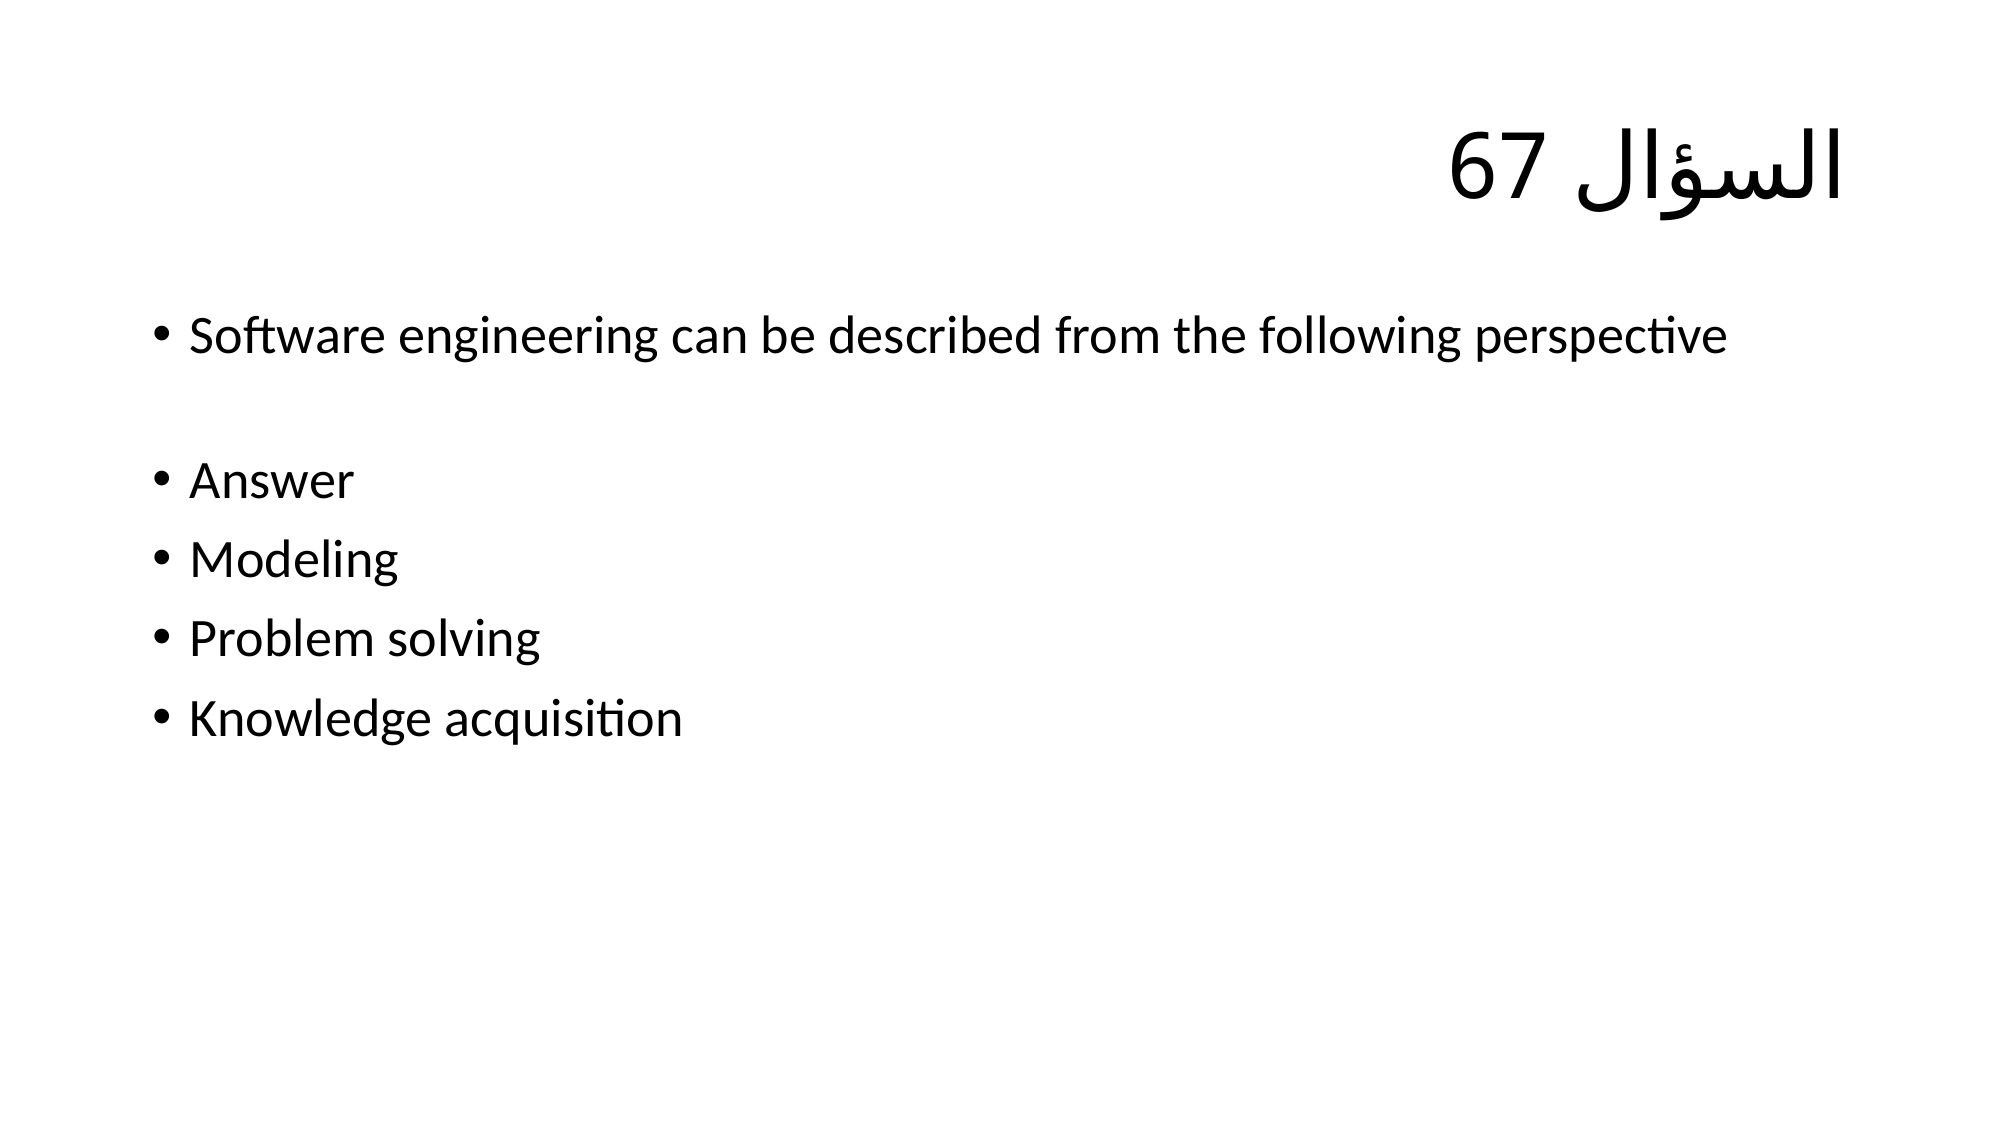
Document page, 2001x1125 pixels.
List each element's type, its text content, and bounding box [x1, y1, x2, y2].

list Software engineering can be described from the following perspective Answer Modeling Problem solving Knowledge acquisition [137, 299, 1863, 1103]
title السؤال 67 [137, 59, 1863, 278]
